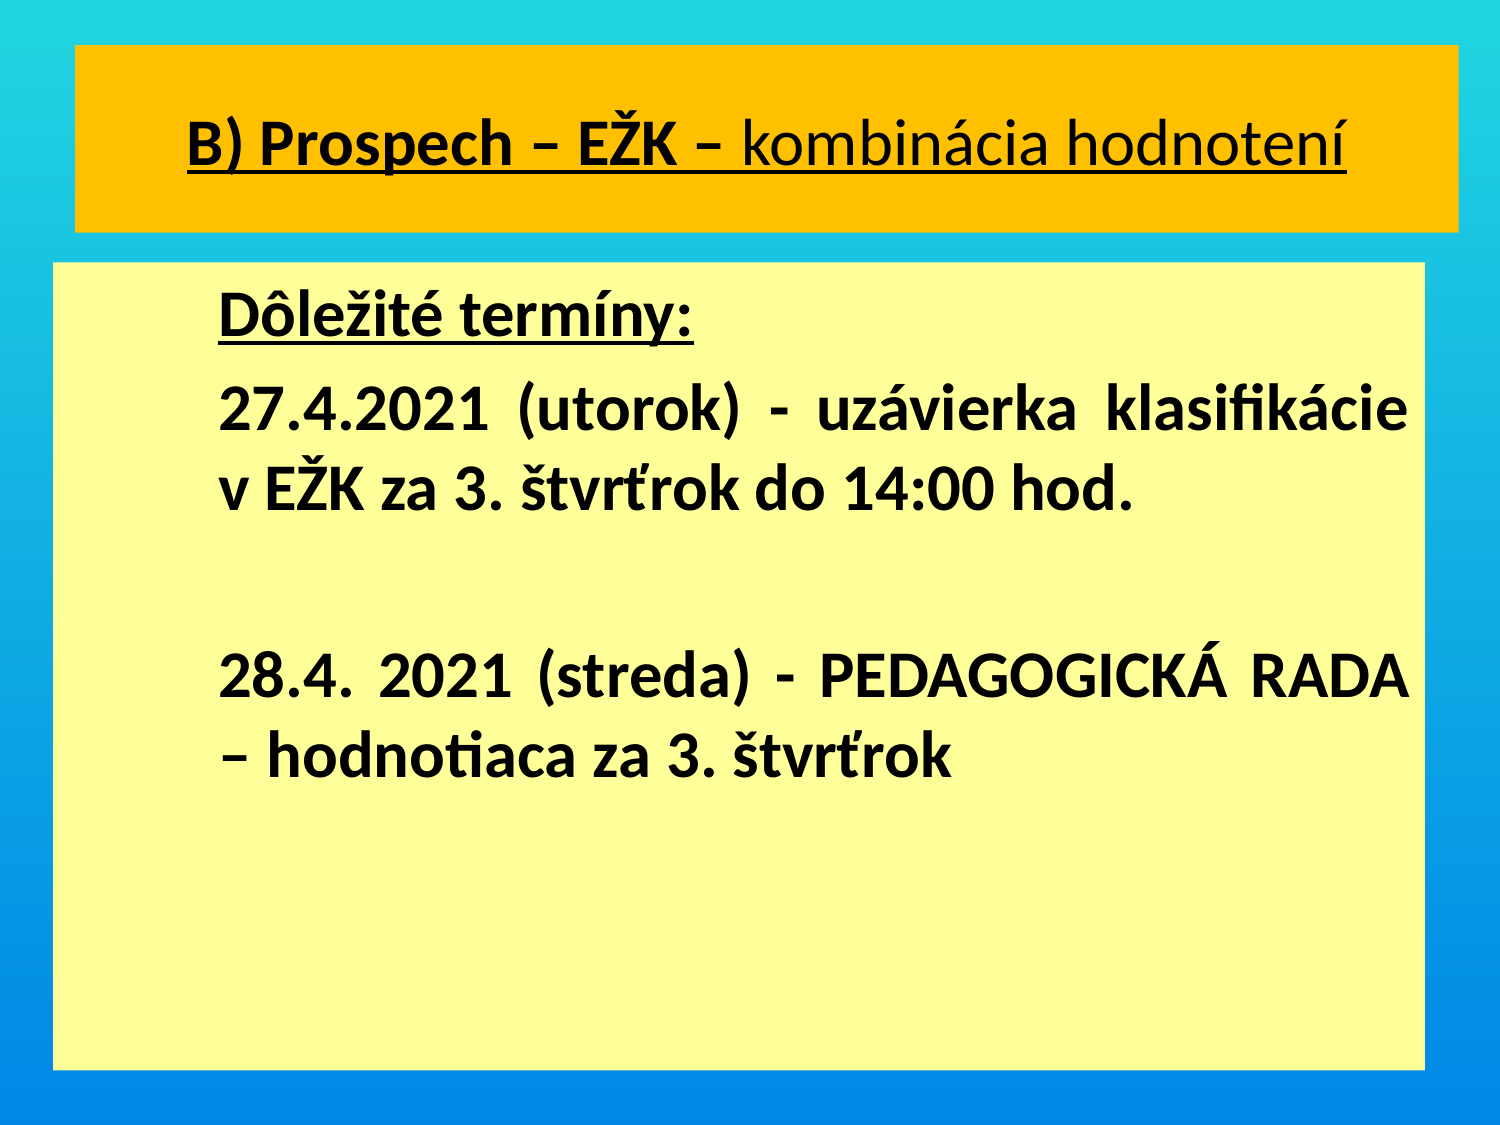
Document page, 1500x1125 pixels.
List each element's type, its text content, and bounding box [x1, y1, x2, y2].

title B) Prospech – EŽK – kombinácia hodnotení [75, 45, 1459, 233]
list Dôležité termíny: 27.4.2021 (utorok) - uzávierka klasifikácie v EŽK za 3. štvrťrok do 14:00 hod. 28.4. 2021 (streda) - PEDAGOGICKÁ RADA – hodnotiaca za 3. štvrťrok [53, 262, 1425, 1071]
